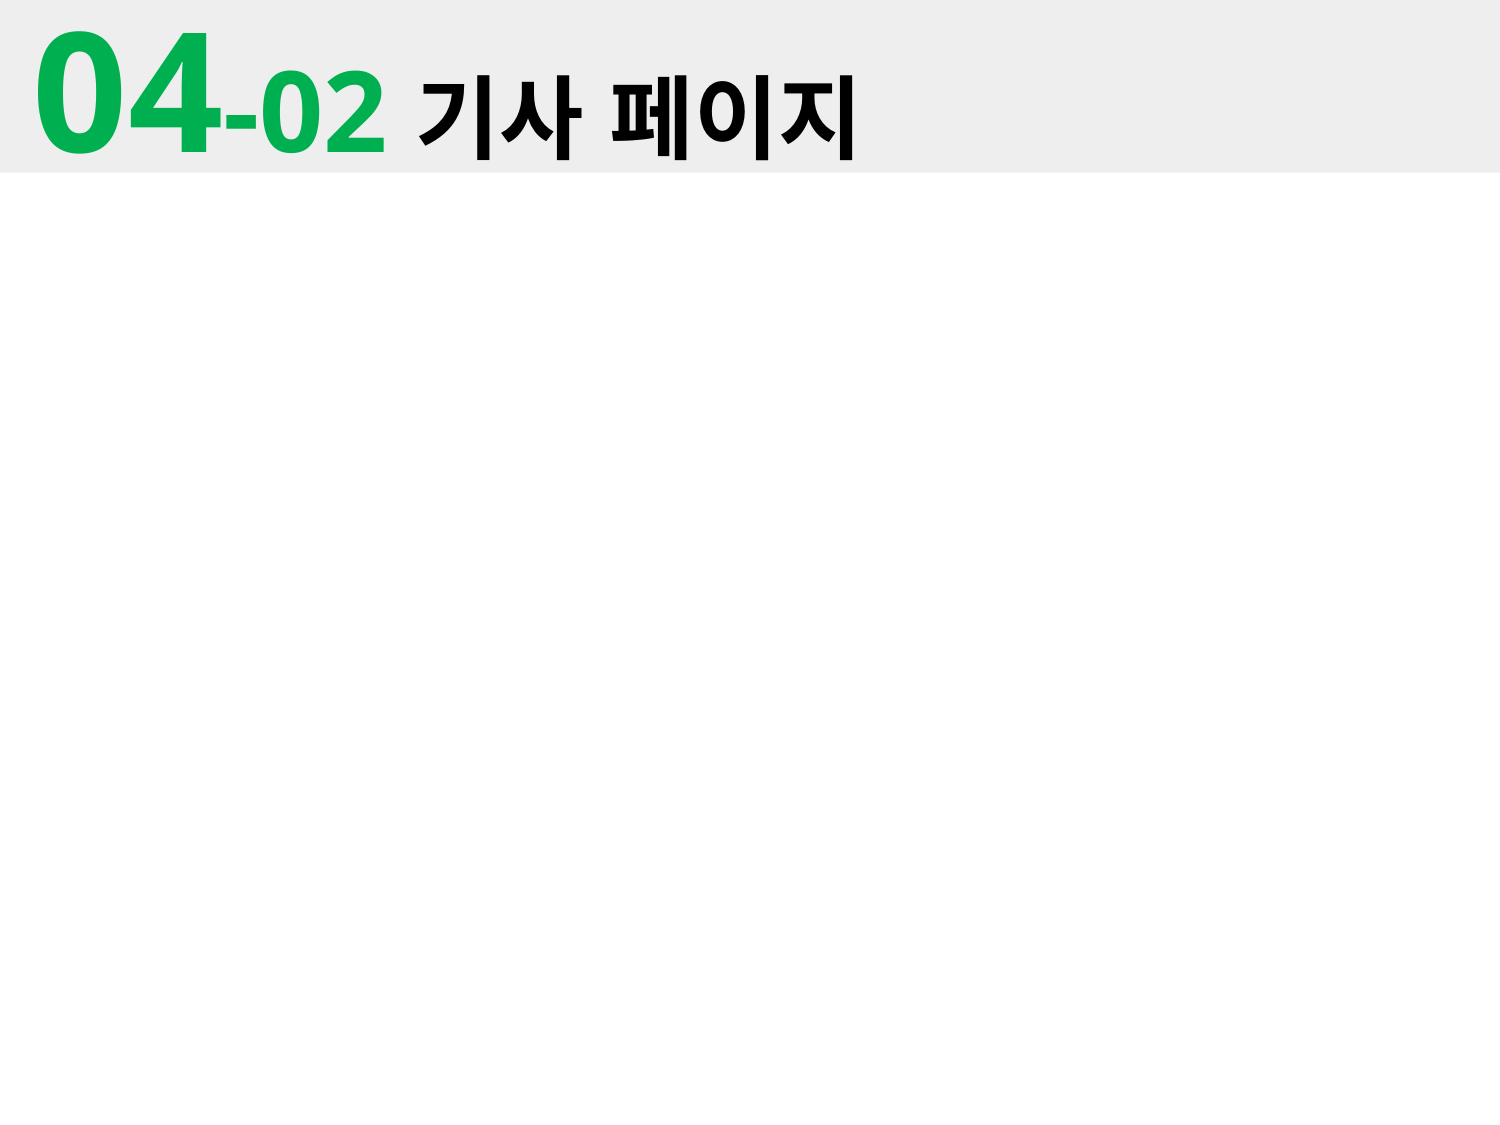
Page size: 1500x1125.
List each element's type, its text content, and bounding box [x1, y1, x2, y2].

title 04-02기사 페이지 [17, 54, 1312, 156]
text_box [0, 0, 1500, 174]
